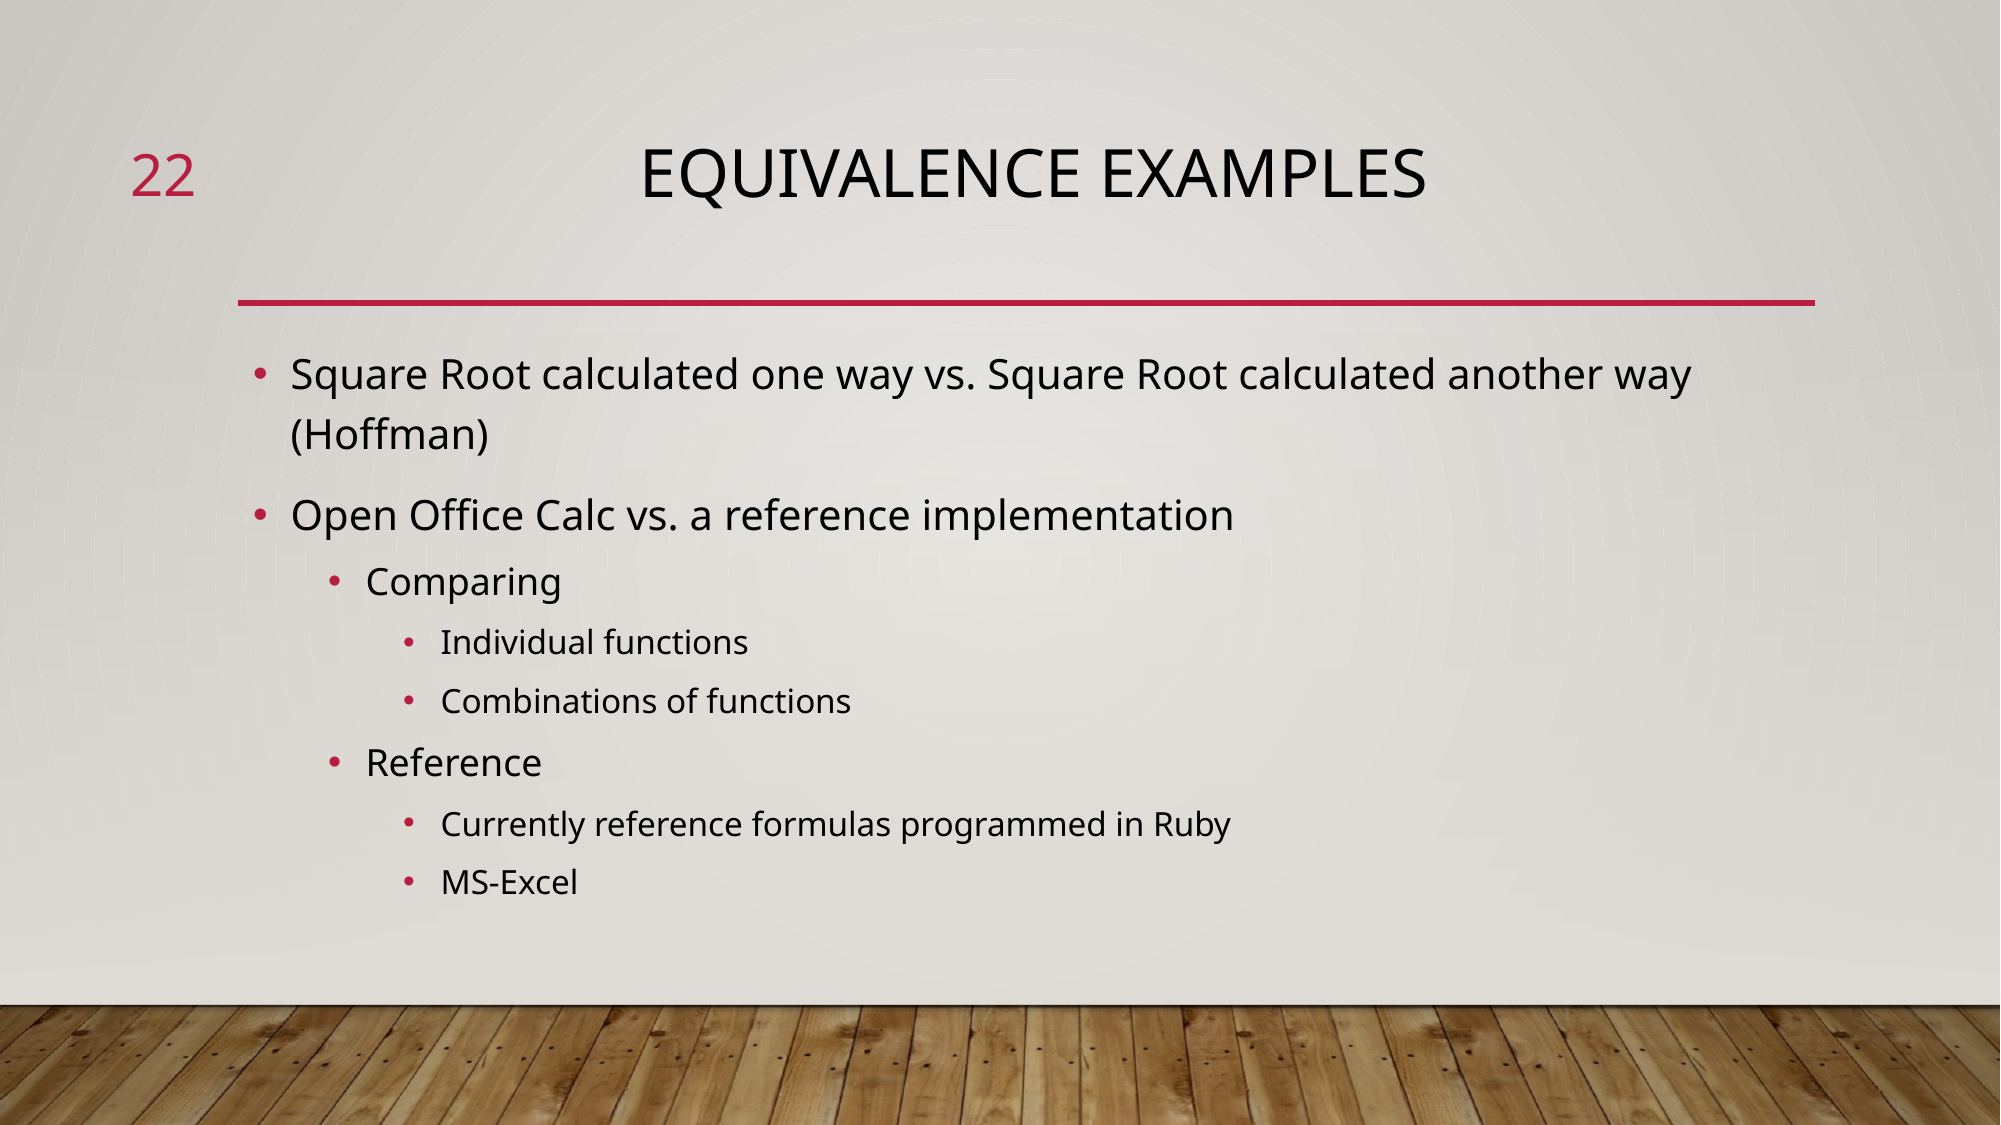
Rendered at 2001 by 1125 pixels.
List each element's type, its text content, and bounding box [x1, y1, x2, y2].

picture [0, 1005, 2000, 1125]
list Square Root calculated one way vs. Square Root calculated another way (Hoffman) Open Office Calc vs. a reference implementation Comparing Individual functions Combinations of functions Reference Currently reference formulas programmed in Ruby MS-Excel [238, 330, 1814, 897]
slide_number 22 [78, 131, 212, 214]
title Equivalence Examples [238, 131, 1814, 305]
